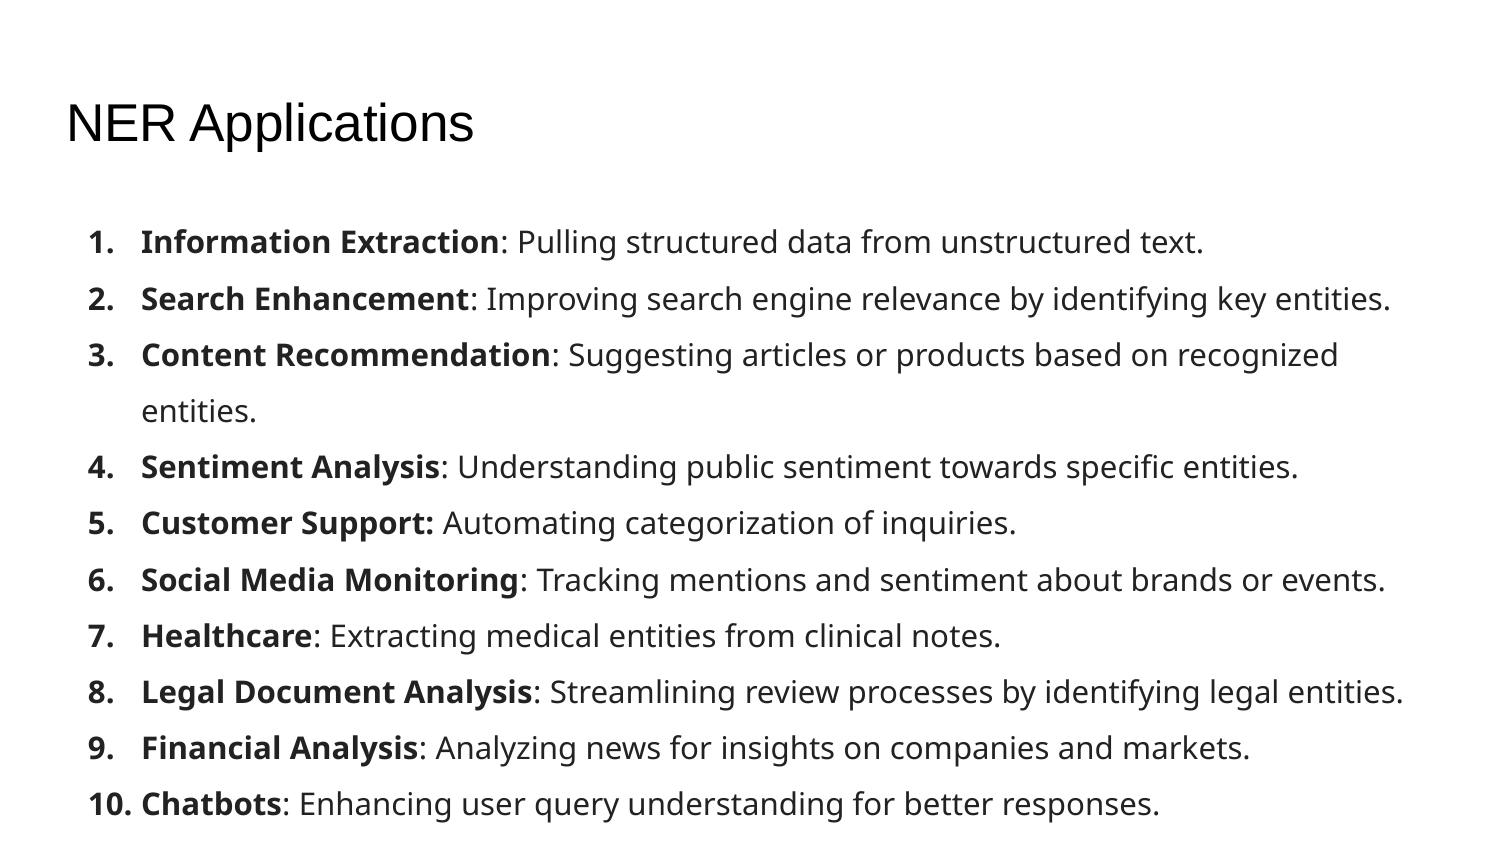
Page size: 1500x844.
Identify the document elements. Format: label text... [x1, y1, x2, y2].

title NER Applications [51, 72, 1449, 167]
list Information Extraction: Pulling structured data from unstructured text. Search Enhancement: Improving search engine relevance by identifying key entities. Content Recommendation: Suggesting articles or products based on recognized entities. Sentiment Analysis: Understanding public sentiment towards specific entities. Customer Support: Automating categorization of inquiries. Social Media Monitoring: Tracking mentions and sentiment about brands or events. Healthcare: Extracting medical entities from clinical notes. Legal Document Analysis: Streamlining review processes by identifying legal entities. Financial Analysis: Analyzing news for insights on companies and markets. Chatbots: Enhancing user query understanding for better responses. [51, 189, 1449, 750]
